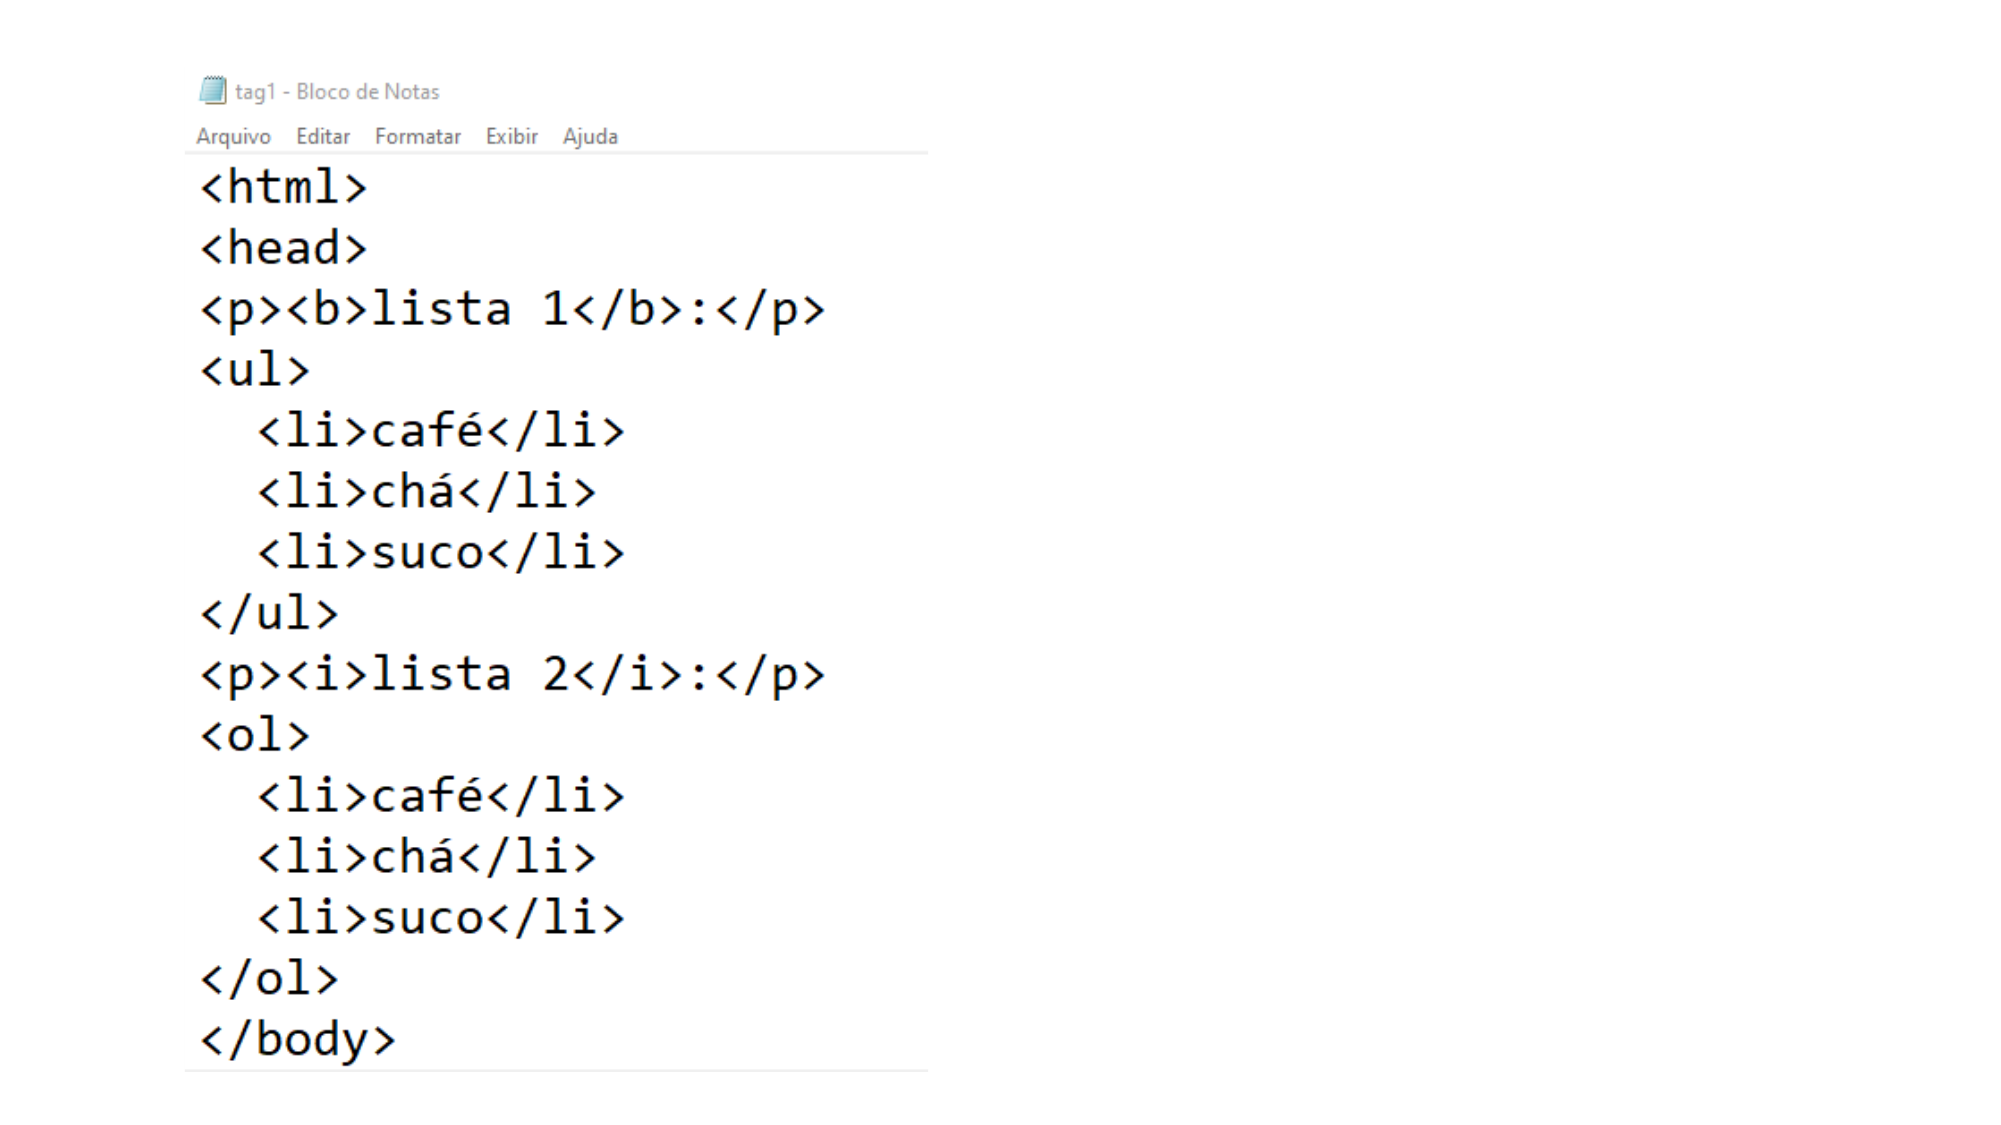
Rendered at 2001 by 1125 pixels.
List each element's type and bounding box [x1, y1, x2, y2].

picture [184, 67, 929, 1072]
